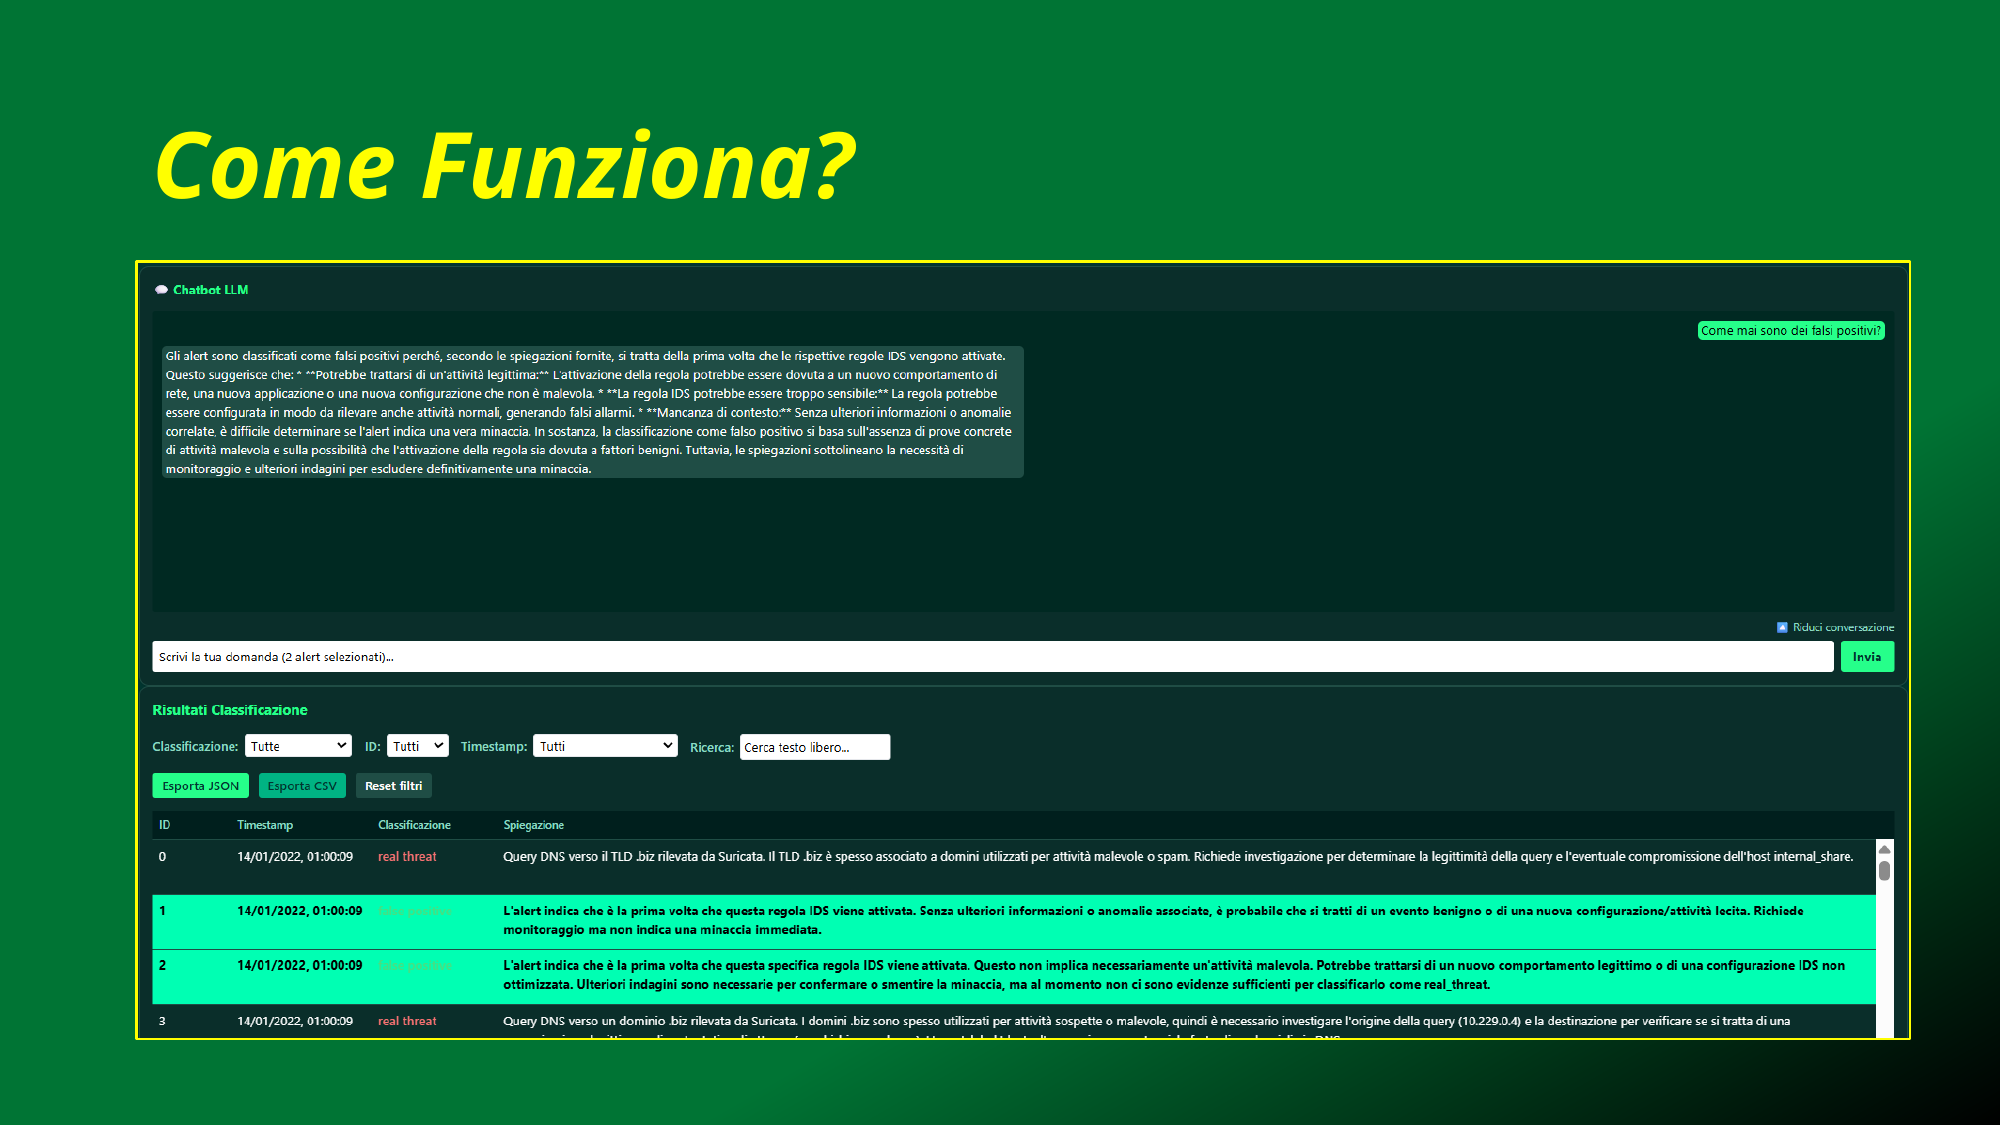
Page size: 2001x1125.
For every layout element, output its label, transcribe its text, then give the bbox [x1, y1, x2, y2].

picture [136, 261, 1910, 1039]
title Come Funziona? [137, 59, 1863, 260]
